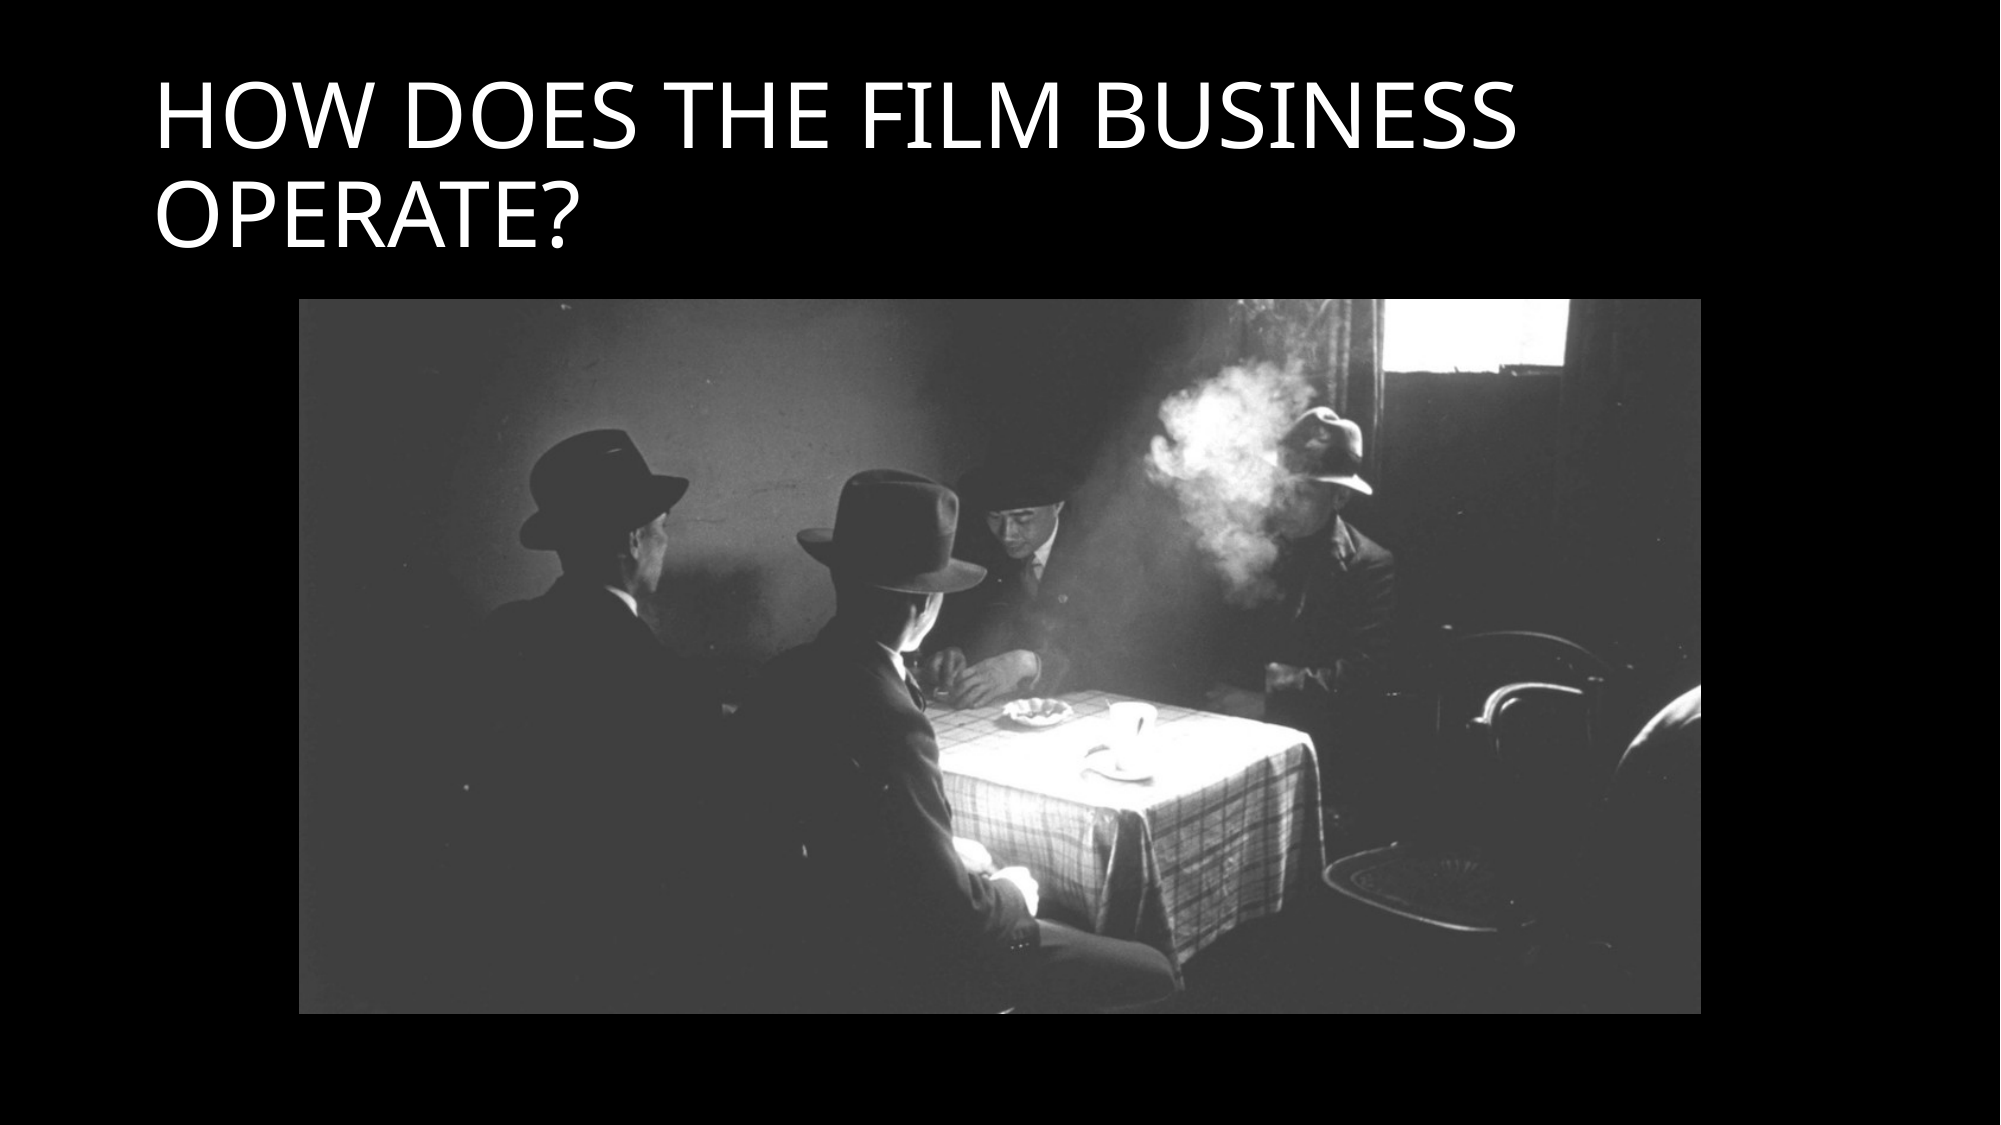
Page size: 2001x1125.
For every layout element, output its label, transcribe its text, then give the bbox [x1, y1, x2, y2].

title HOW DOES THE FILM BUSINESS OPERATE? [137, 59, 1863, 278]
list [299, 299, 1701, 1014]
